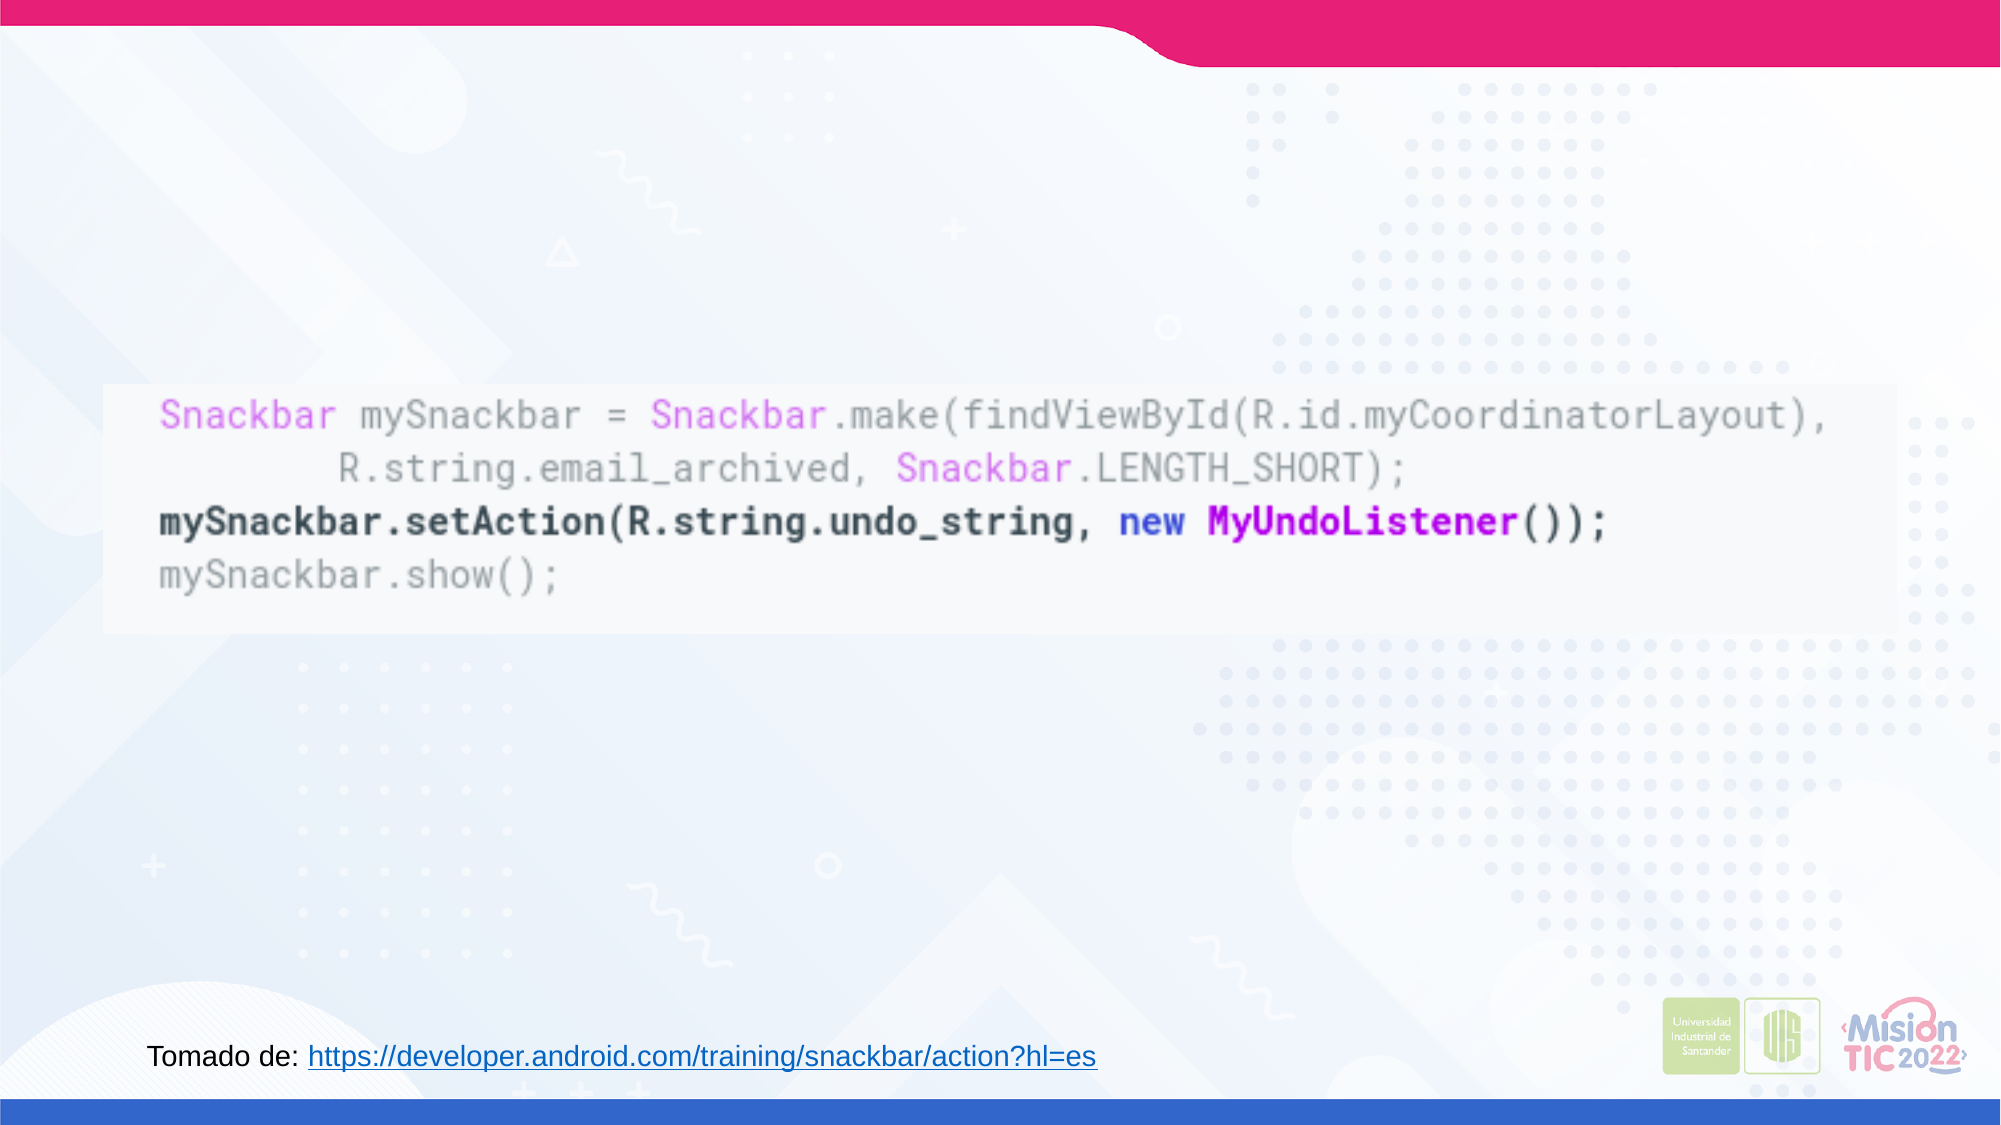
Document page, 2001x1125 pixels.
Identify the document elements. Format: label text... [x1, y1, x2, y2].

picture [0, 0, 2001, 1125]
text_box Tomado de: https://developer.android.com/training/snackbar/action?hl=es [131, 1022, 1115, 1088]
